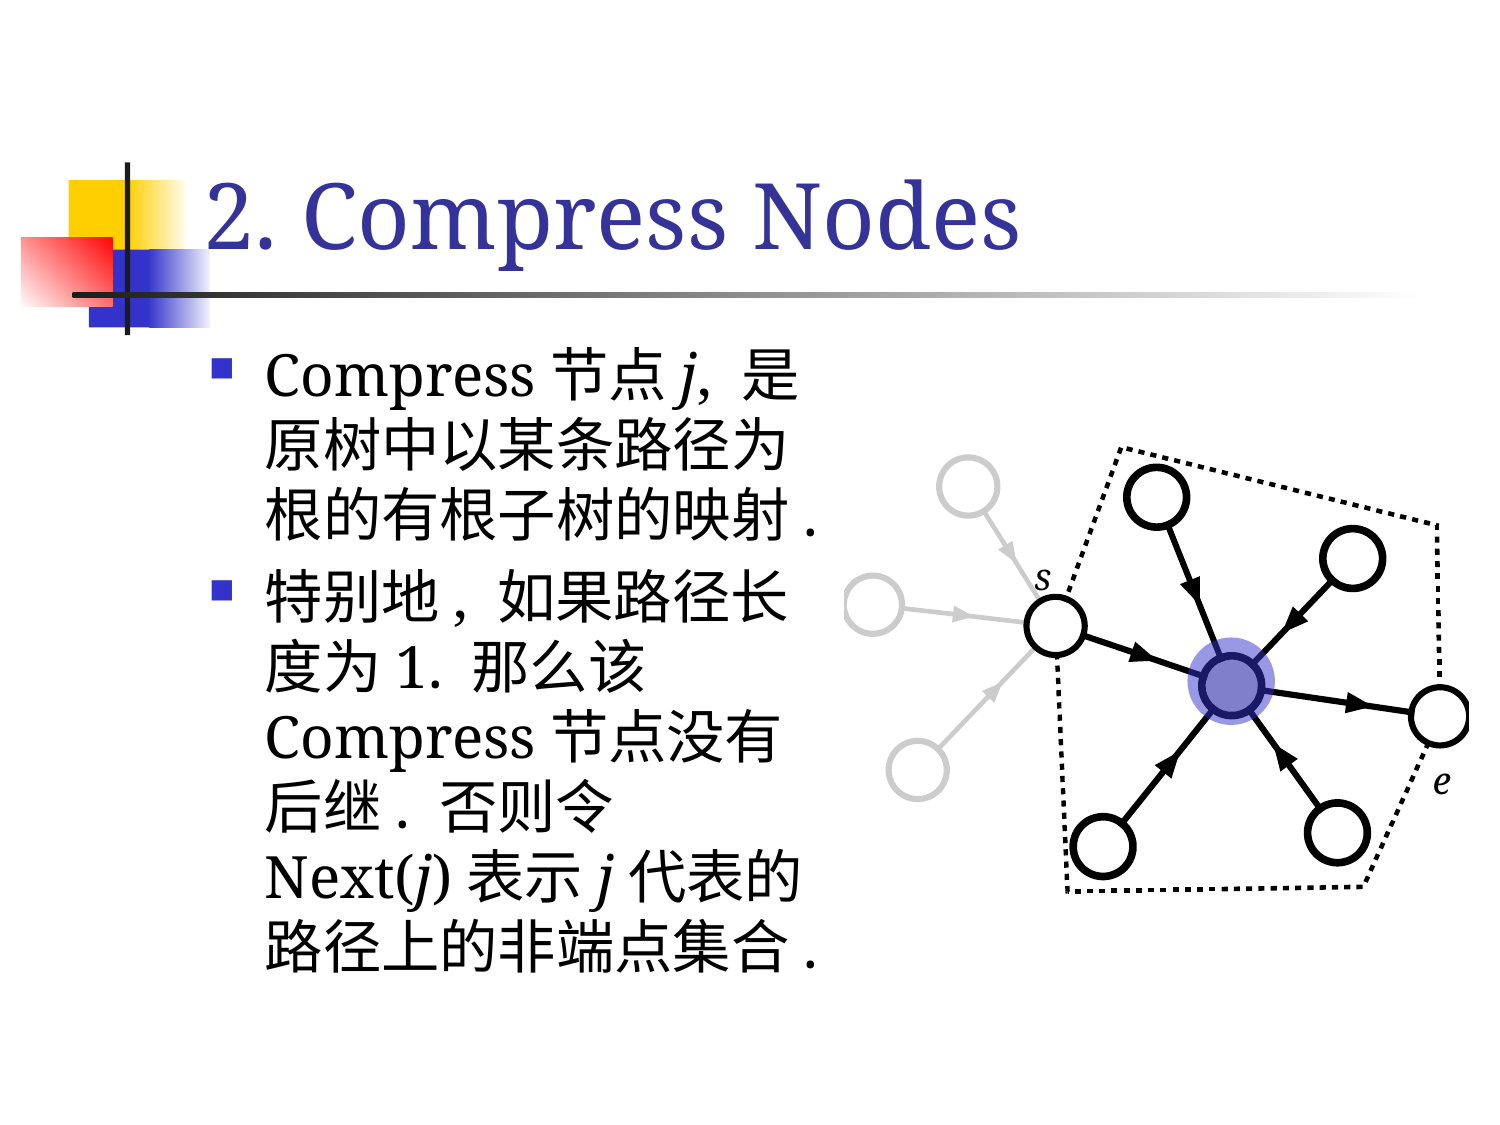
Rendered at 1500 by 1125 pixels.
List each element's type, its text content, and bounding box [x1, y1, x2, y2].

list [843, 443, 1469, 894]
list Compress节点j, 是原树中以某条路径为根的有根子树的映射. 特别地, 如果路径长度为1. 那么该Compress节点没有后继. 否则令Next(j)表示j代表的路径上的非端点集合. [193, 330, 820, 1007]
title 2. Compress Nodes [188, 34, 1468, 276]
